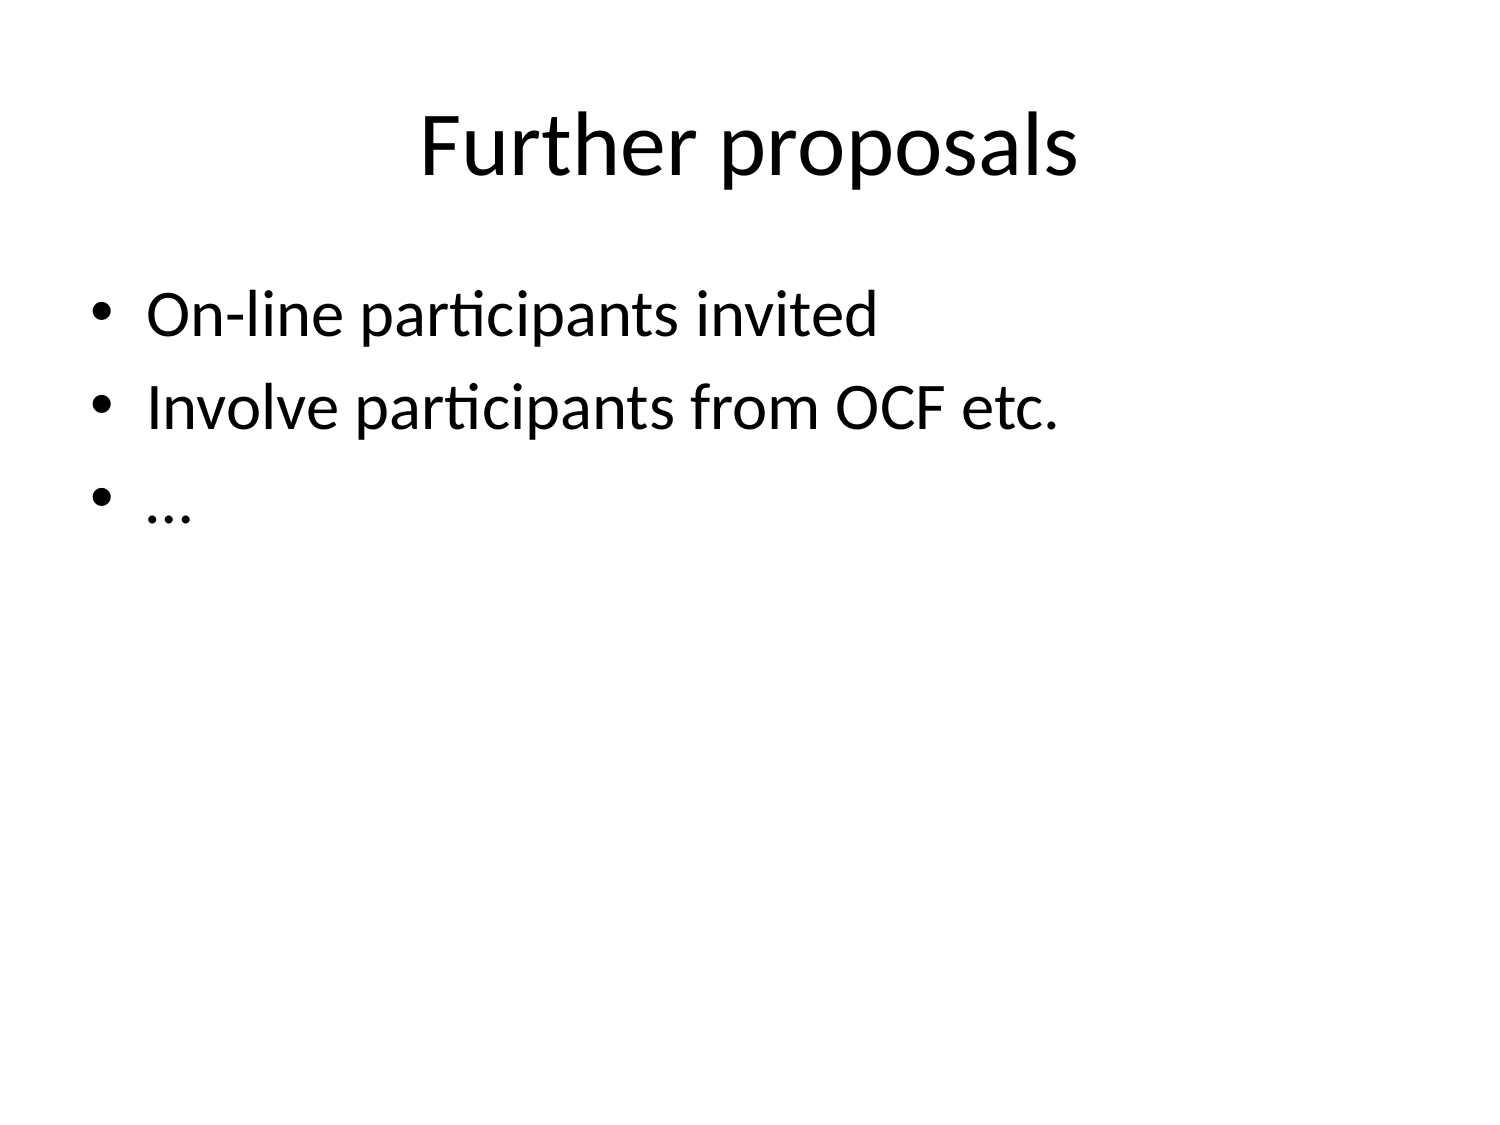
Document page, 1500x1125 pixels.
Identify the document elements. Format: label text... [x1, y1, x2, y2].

list On-line participants invited Involve participants from OCF etc. … [75, 262, 1425, 1005]
title Further proposals [75, 45, 1425, 233]
